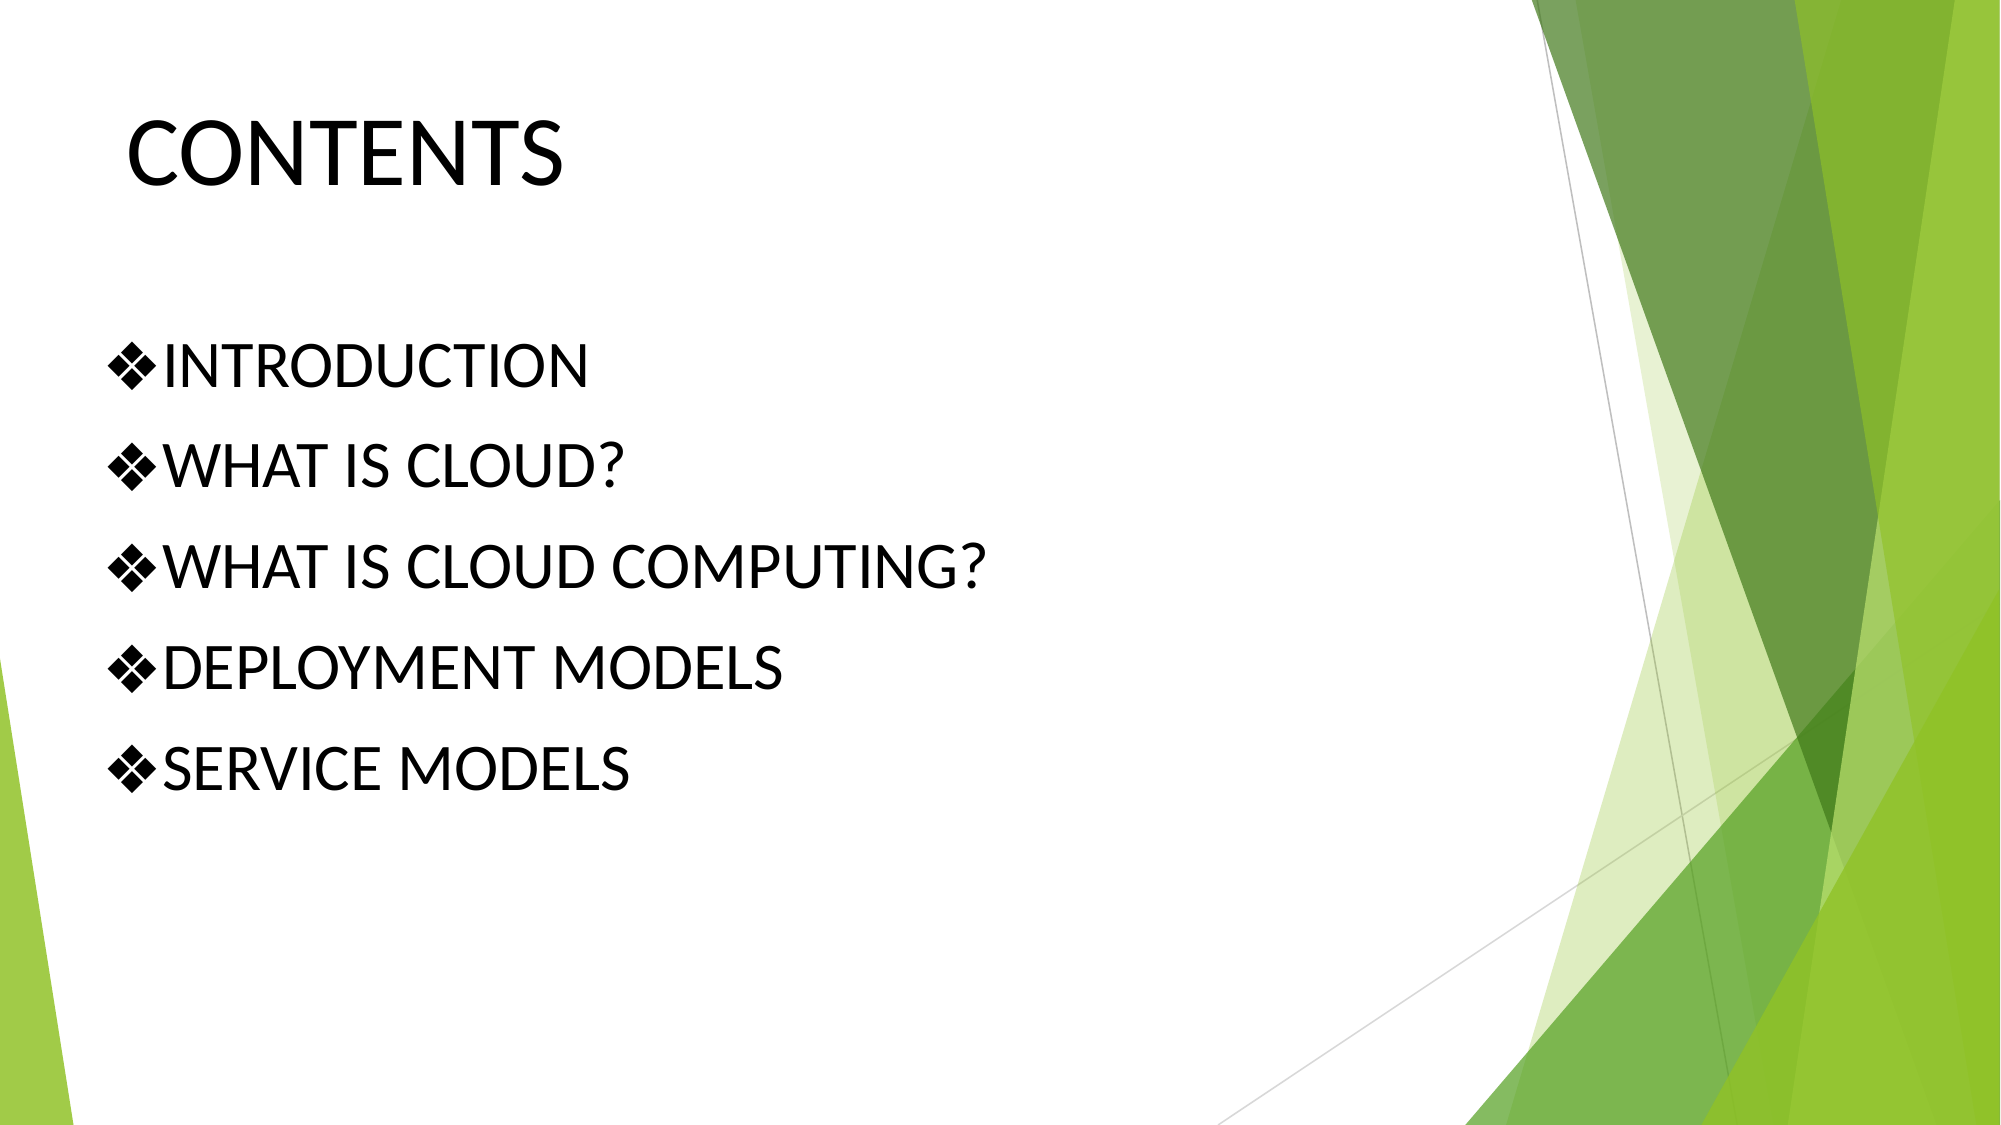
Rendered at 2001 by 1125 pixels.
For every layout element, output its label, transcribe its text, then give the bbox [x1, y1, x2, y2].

title CONTENTS [111, 78, 1522, 295]
list INTRODUCTION WHAT IS CLOUD? WHAT IS CLOUD COMPUTING? DEPLOYMENT MODELS SERVICE MODELS [87, 312, 1498, 950]
